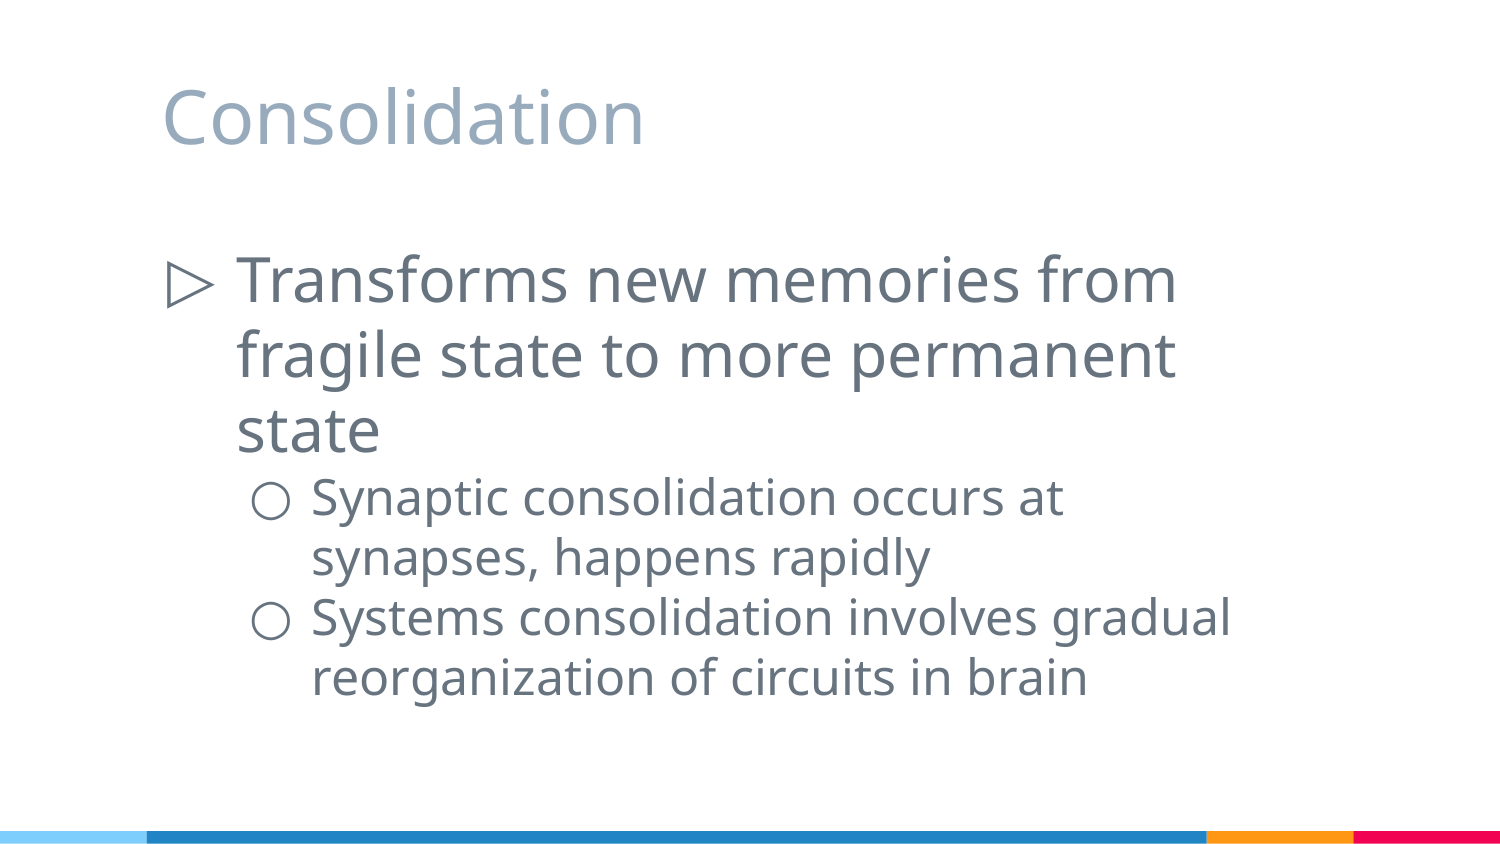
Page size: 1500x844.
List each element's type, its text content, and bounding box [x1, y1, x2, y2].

list Transforms new memories from fragile state to more permanent state Synaptic consolidation occurs at synapses, happens rapidly Systems consolidation involves gradual reorganization of circuits in brain [146, 225, 1281, 809]
title Consolidation [146, 33, 1207, 175]
